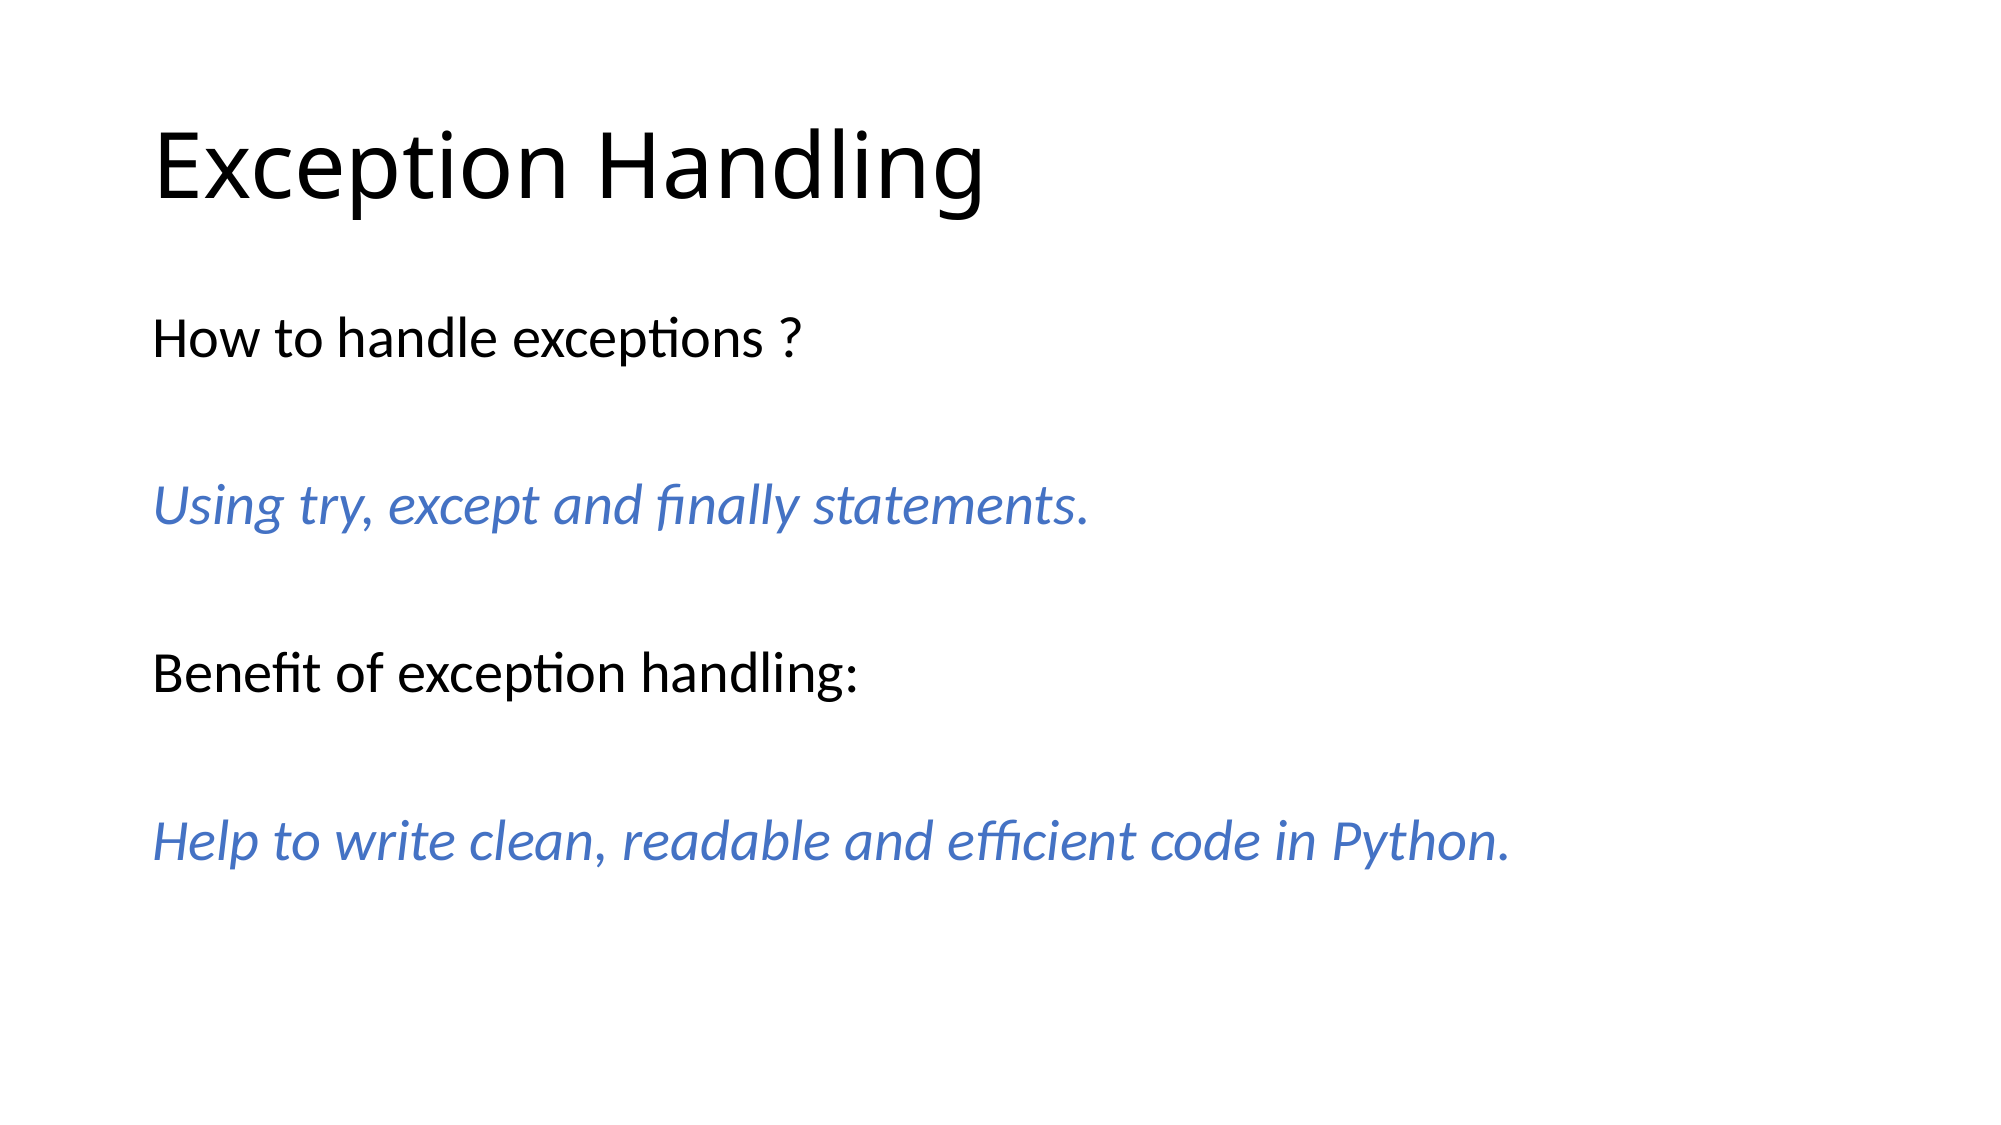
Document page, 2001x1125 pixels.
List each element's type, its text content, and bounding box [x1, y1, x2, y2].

title Exception Handling [137, 59, 1863, 278]
list How to handle exceptions ? Using try, except and finally statements. Benefit of exception handling: Help to write clean, readable and efficient code in Python. [137, 299, 1863, 1014]
